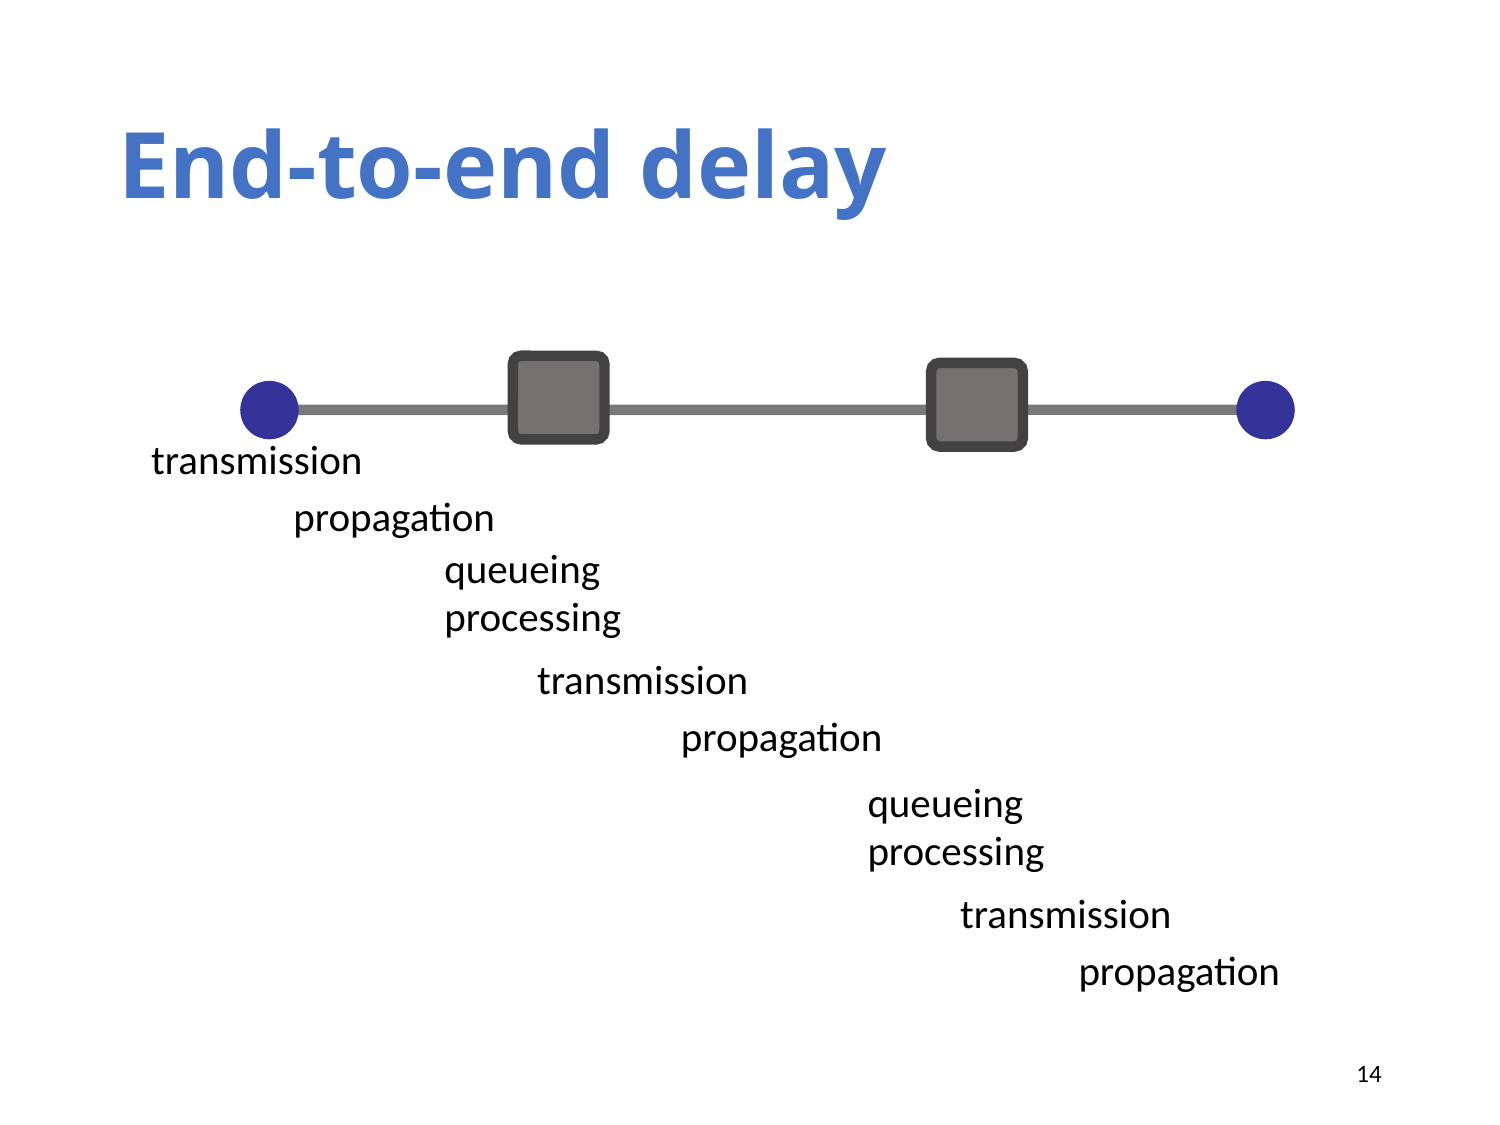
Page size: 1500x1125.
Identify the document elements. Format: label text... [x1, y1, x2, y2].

text_box [240, 380, 299, 440]
text_box transmission [954, 881, 1205, 992]
title End-to-end delay [103, 59, 1397, 278]
text_box propagation [1072, 938, 1323, 1000]
text_box propagation [675, 704, 925, 766]
text_box queueing [861, 770, 1112, 818]
text_box [1236, 380, 1295, 440]
text_box processing [861, 818, 1112, 880]
text_box propagation [287, 484, 538, 546]
text_box transmission [531, 647, 782, 759]
slide_number 14 [1059, 1042, 1397, 1103]
text_box [931, 362, 1023, 447]
text_box [512, 355, 605, 440]
text_box queueing [438, 536, 689, 584]
text_box transmission [145, 427, 396, 538]
text_box processing [438, 584, 689, 646]
